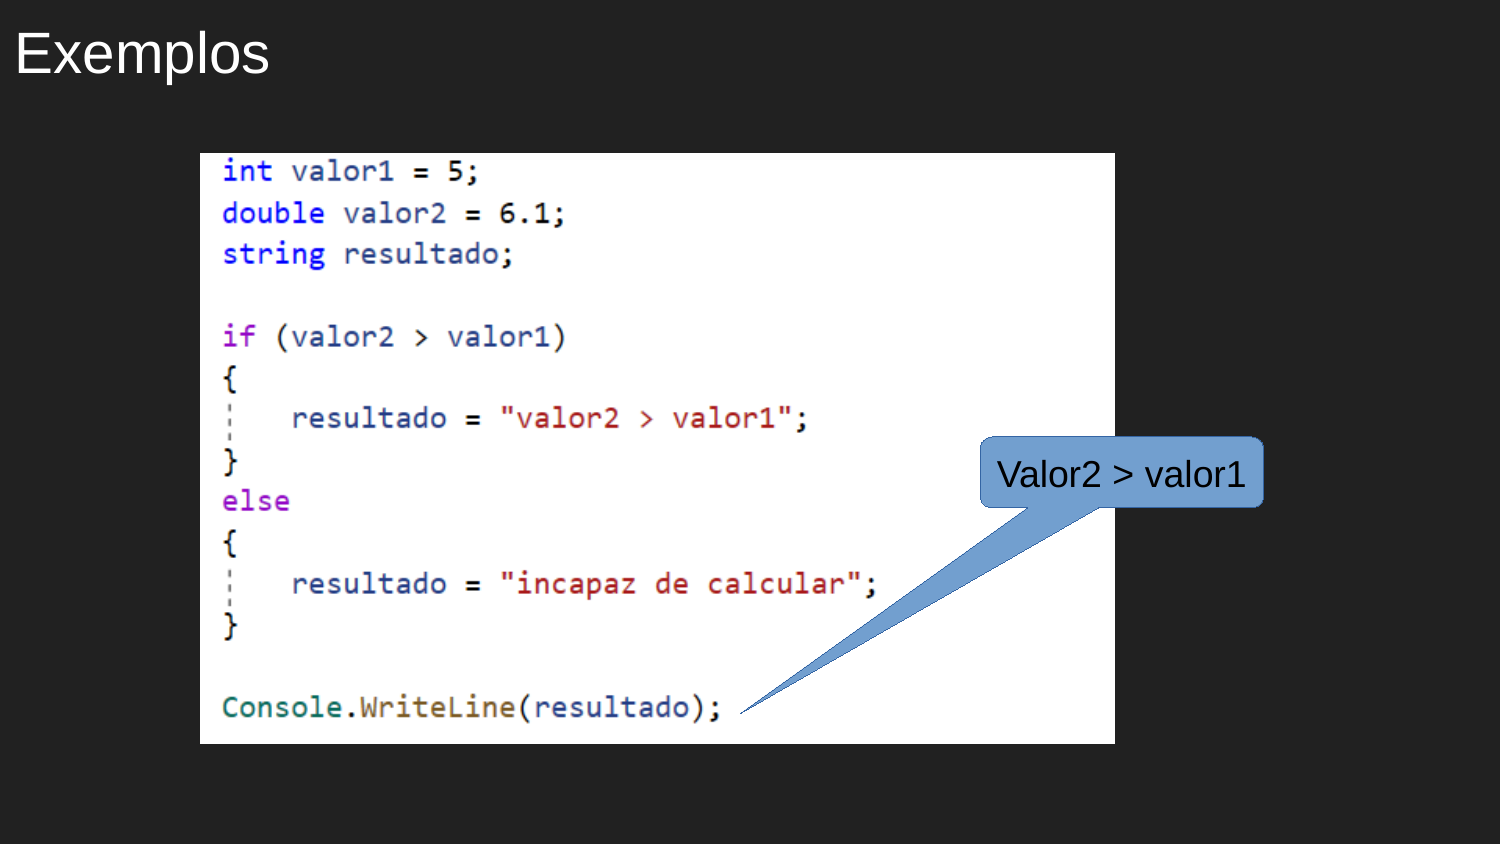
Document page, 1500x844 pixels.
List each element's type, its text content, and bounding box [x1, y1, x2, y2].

picture [200, 153, 1116, 745]
text_box Valor2 > valor1 [1121, 436, 1264, 508]
text_box Exemplos [0, 0, 319, 95]
